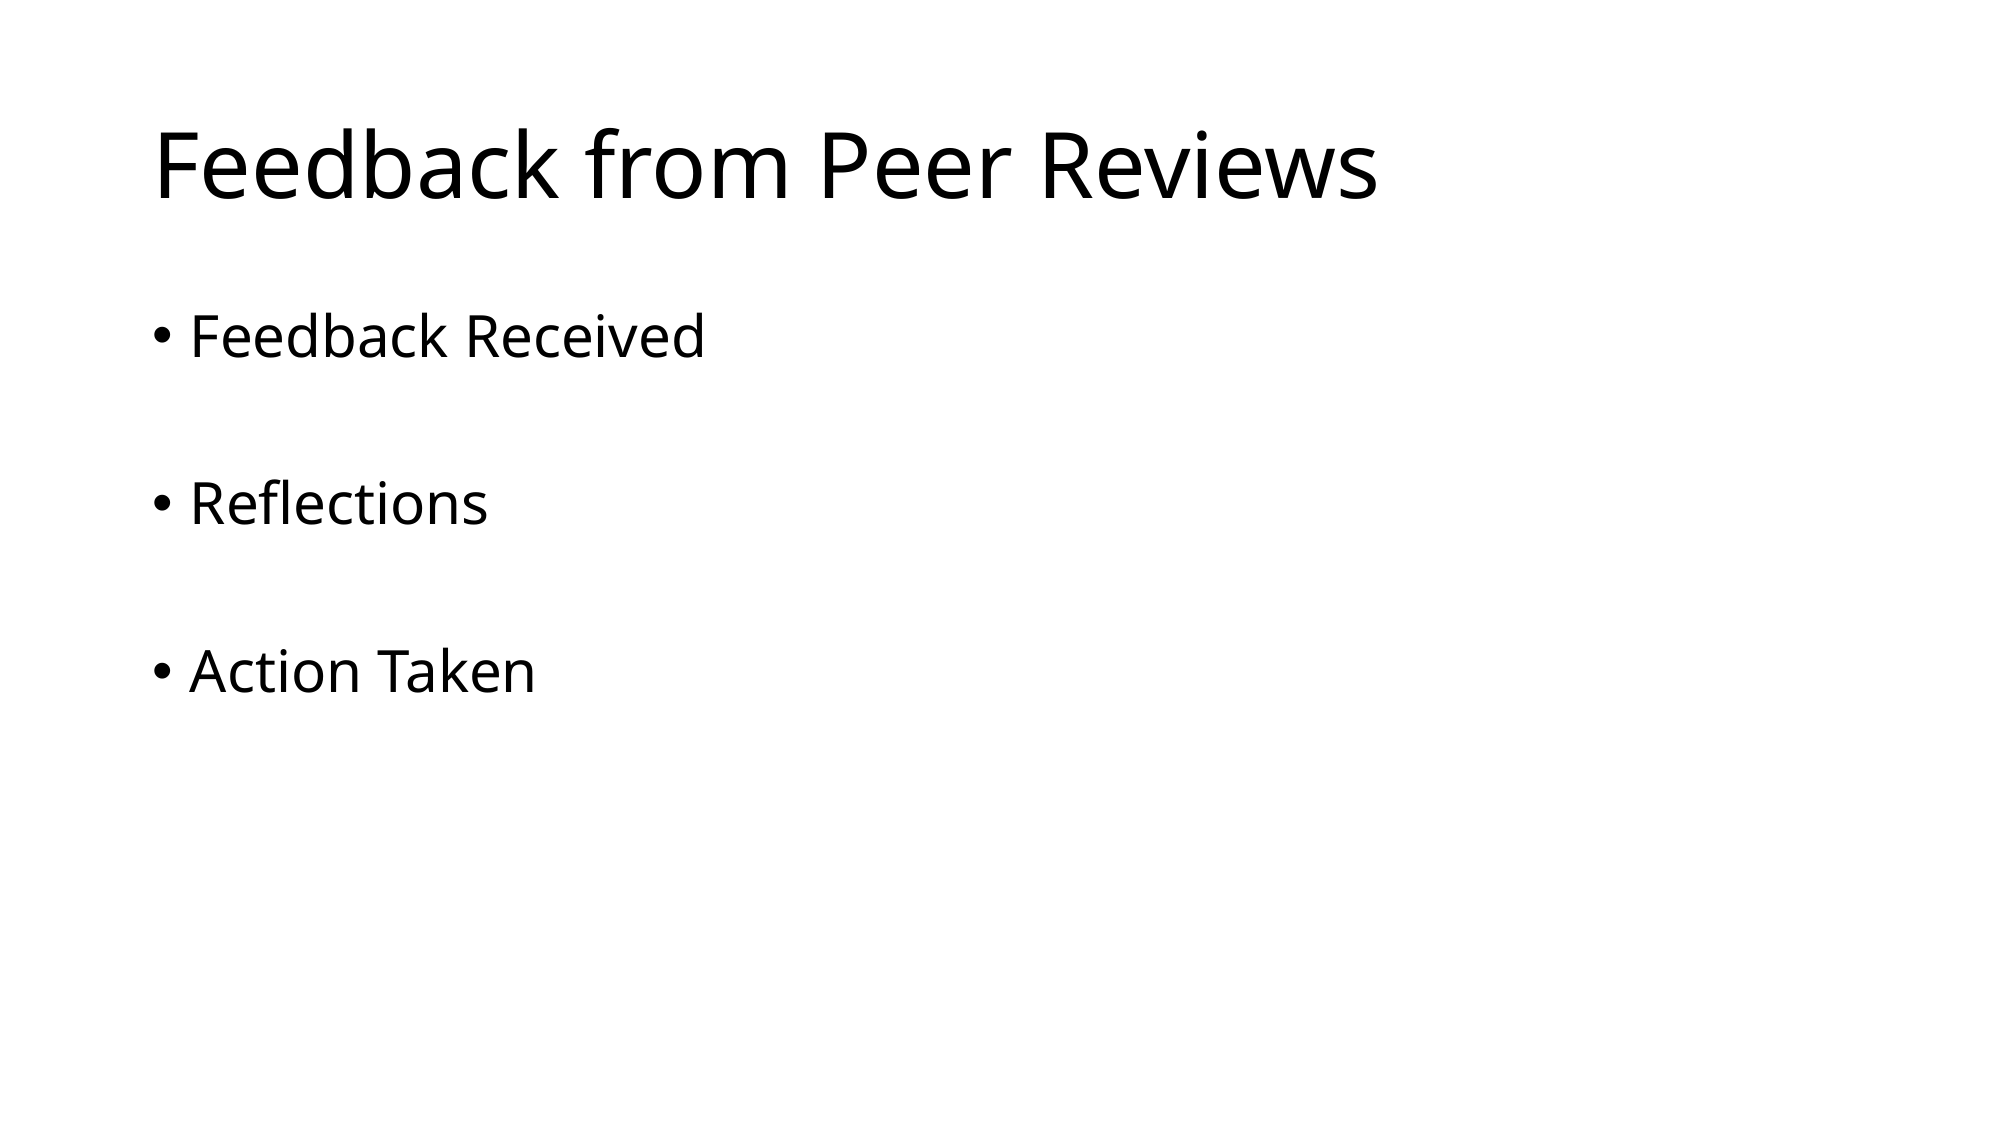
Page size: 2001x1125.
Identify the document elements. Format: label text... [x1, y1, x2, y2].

title Feedback from Peer Reviews [137, 59, 1863, 278]
list Feedback Received Reflections Action Taken [137, 299, 1863, 1014]
